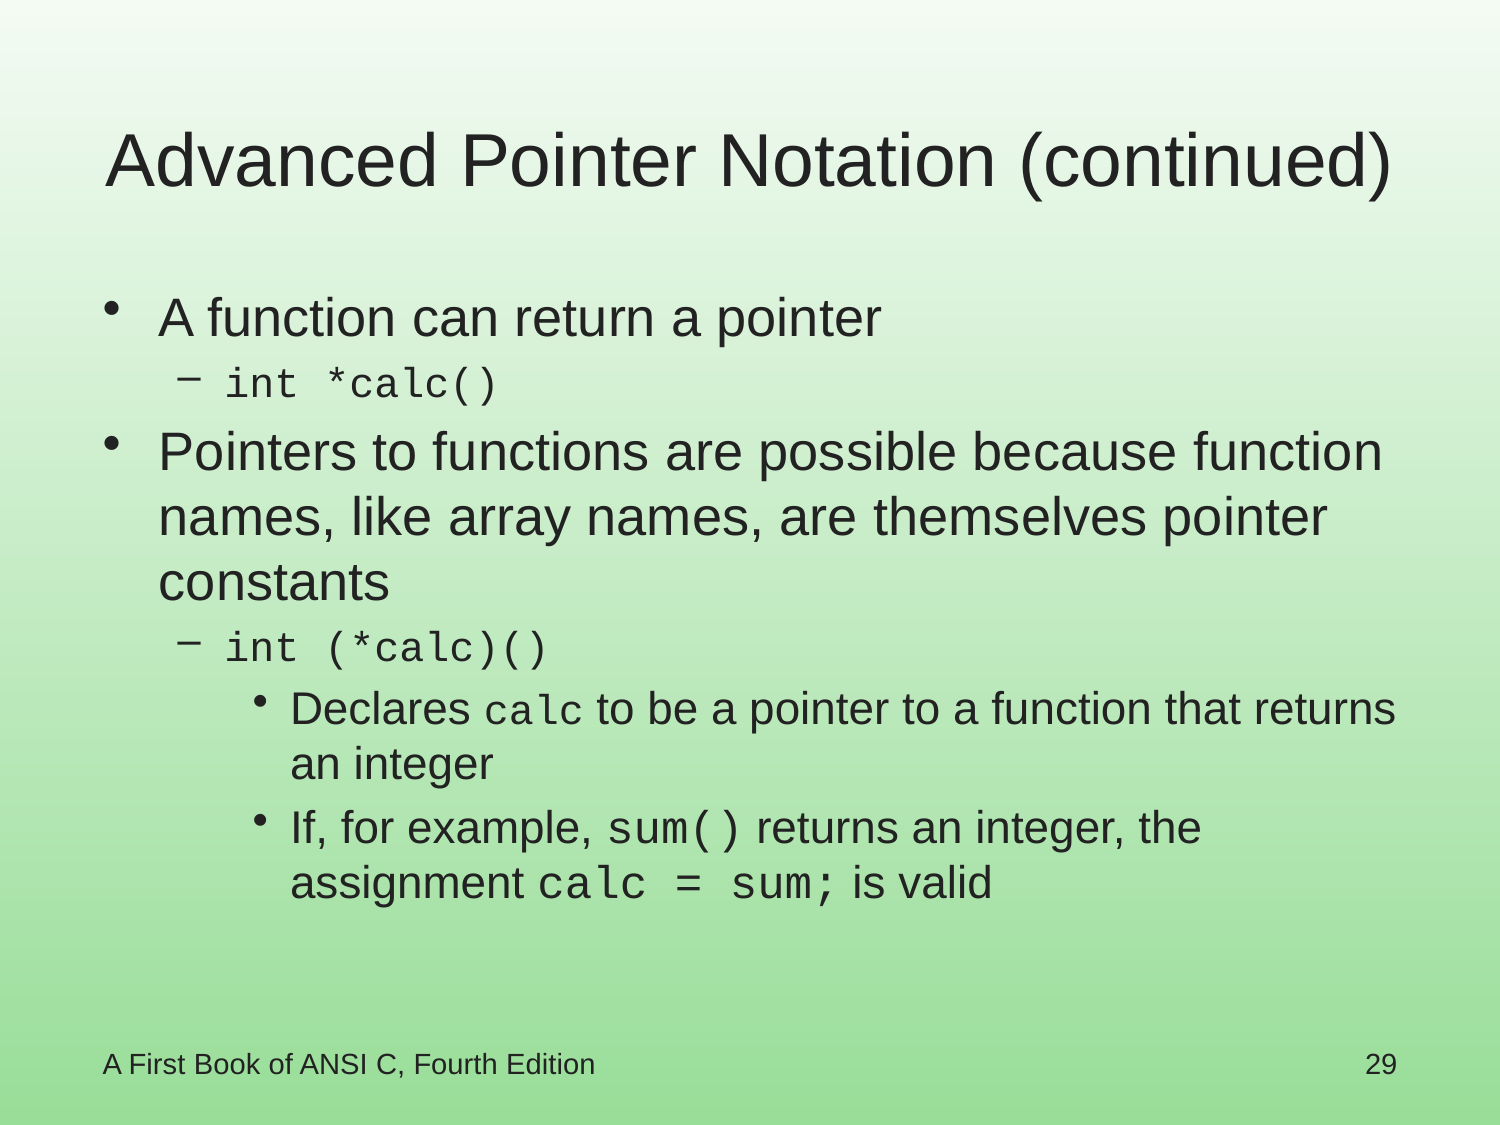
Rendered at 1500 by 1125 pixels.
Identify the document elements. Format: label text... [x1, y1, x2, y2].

list A function can return a pointer int *calc() Pointers to functions are possible because function names, like array names, are themselves pointer constants int (*calc)() Declares calc to be a pointer to a function that returns an integer If, for example, sum() returns an integer, the assignment calc = sum; is valid [87, 275, 1413, 1025]
slide_number 29 [1074, 1037, 1413, 1101]
title Advanced Pointer Notation (continued) [87, 62, 1413, 250]
footer A First Book of ANSI C, Fourth Edition [87, 1037, 1051, 1101]
